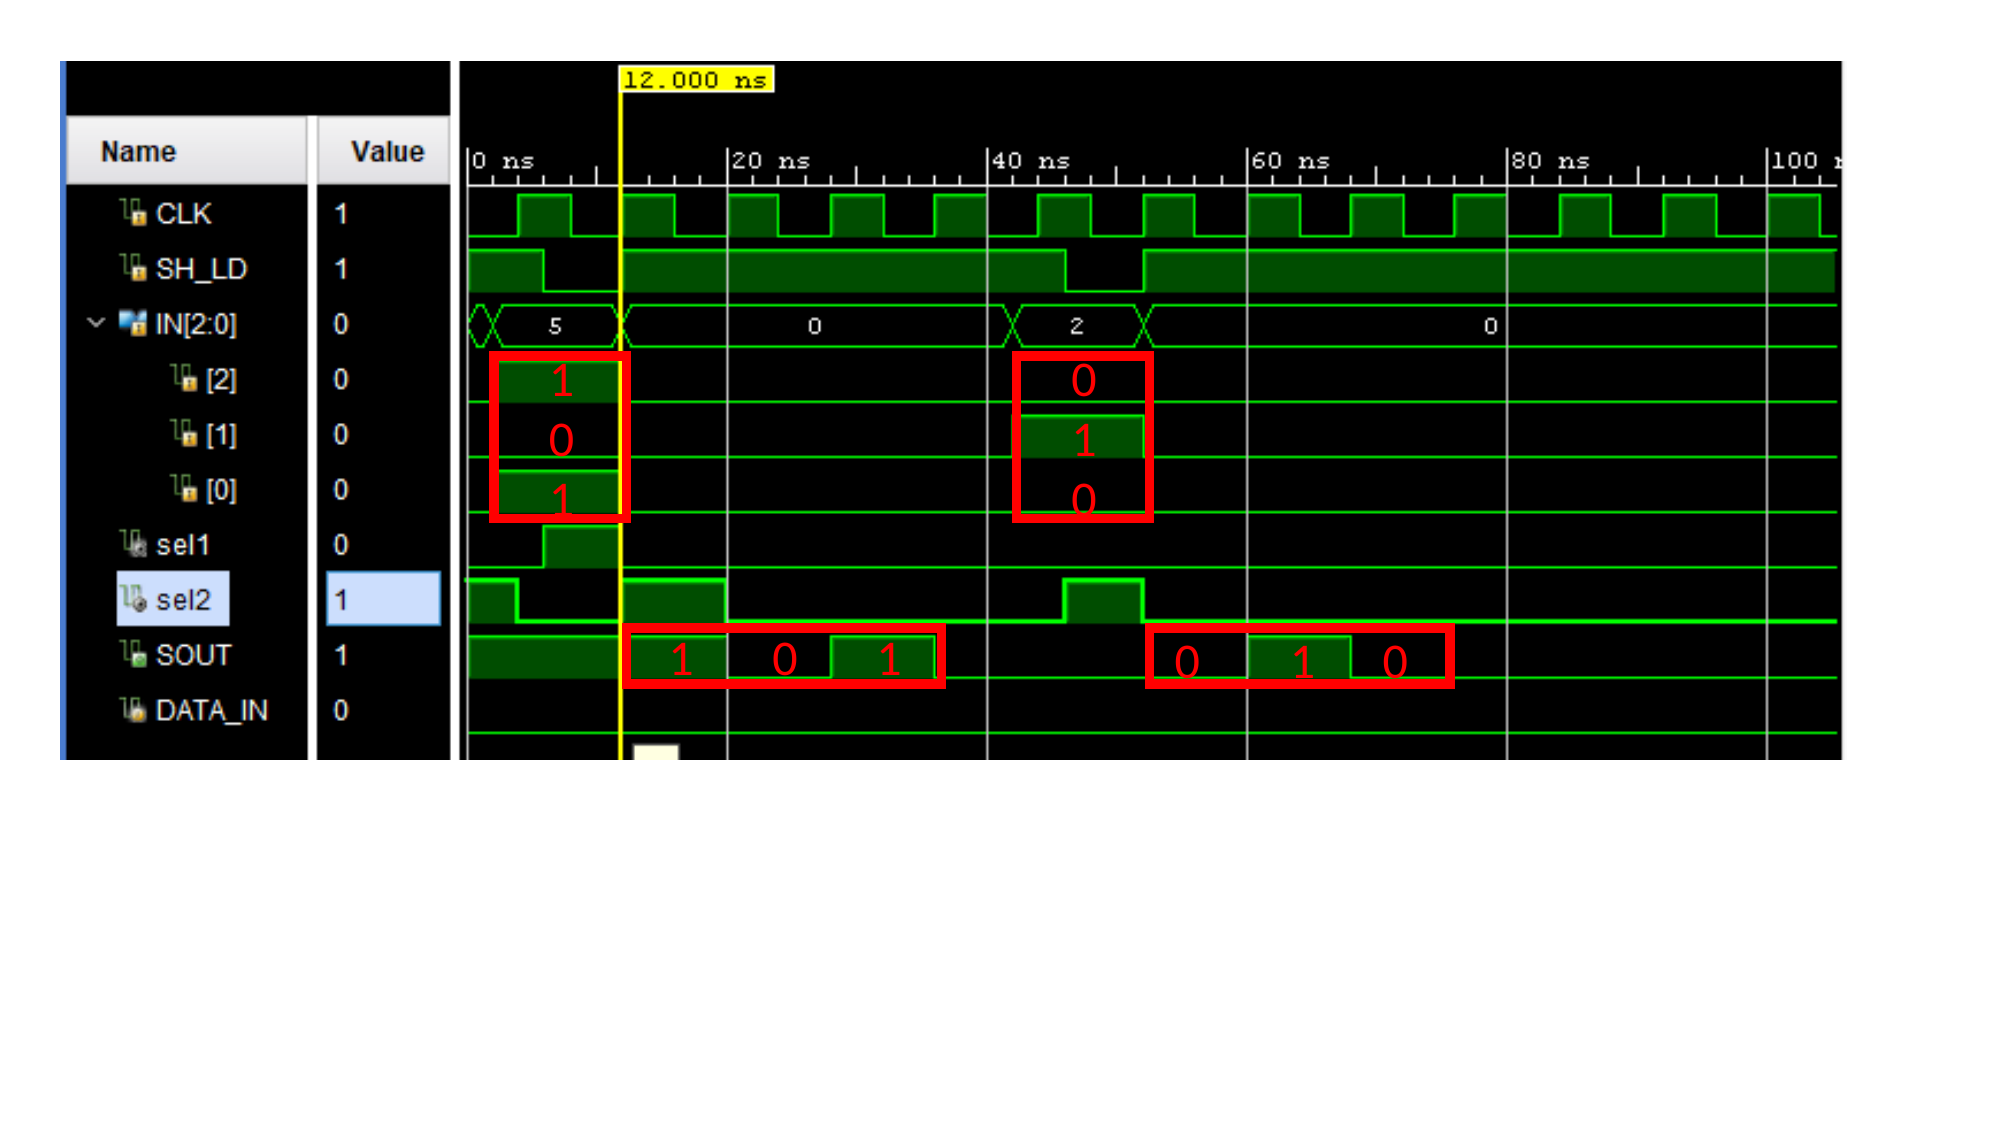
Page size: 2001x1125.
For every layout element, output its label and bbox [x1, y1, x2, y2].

list [60, 61, 1847, 760]
